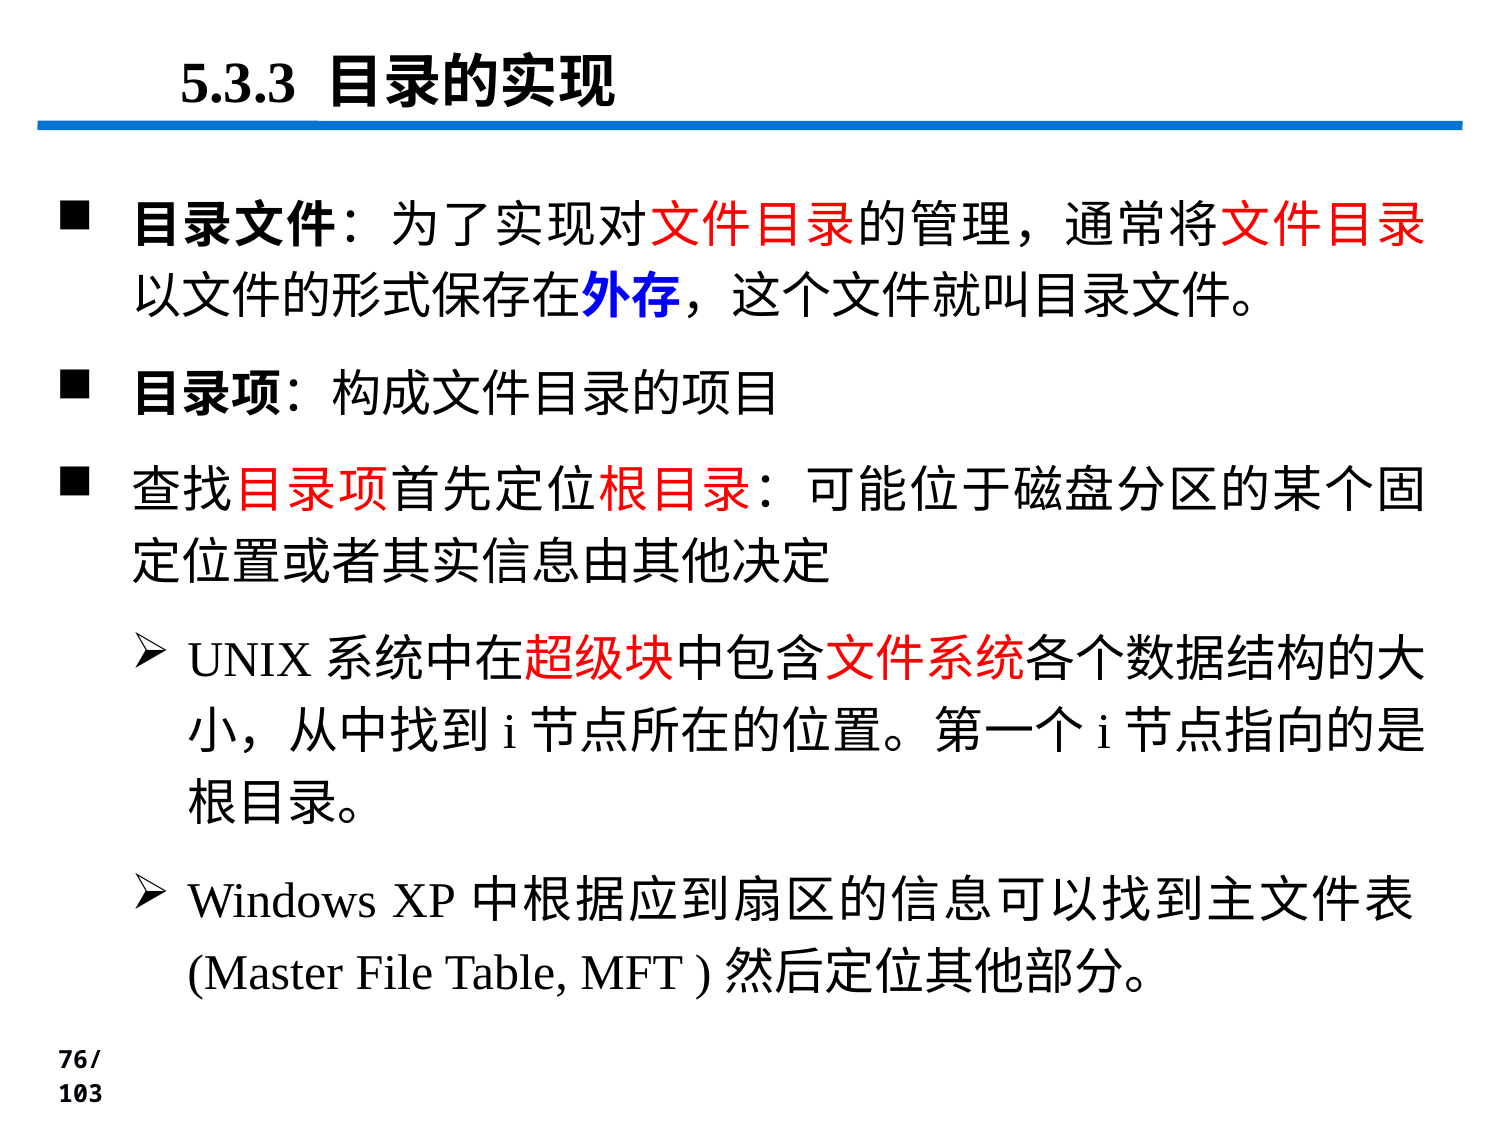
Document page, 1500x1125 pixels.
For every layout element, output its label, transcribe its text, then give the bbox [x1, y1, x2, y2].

text_box 目录文件：为了实现对文件目录的管理，通常将文件目录以文件的形式保存在外存，这个文件就叫目录文件。 目录项：构成文件目录的项目 查找目录项首先定位根目录：可能位于磁盘分区的某个固定位置或者其实信息由其他决定 UNIX系统中在超级块中包含文件系统各个数据结构的大小，从中找到i节点所在的位置。第一个i节点指向的是根目录。 Windows XP中根据应到扇区的信息可以找到主文件表(Master File Table, MFT )然后定位其他部分。 [41, 172, 1442, 1008]
text_box 5.3.3 目录的实现 [165, 36, 1406, 122]
